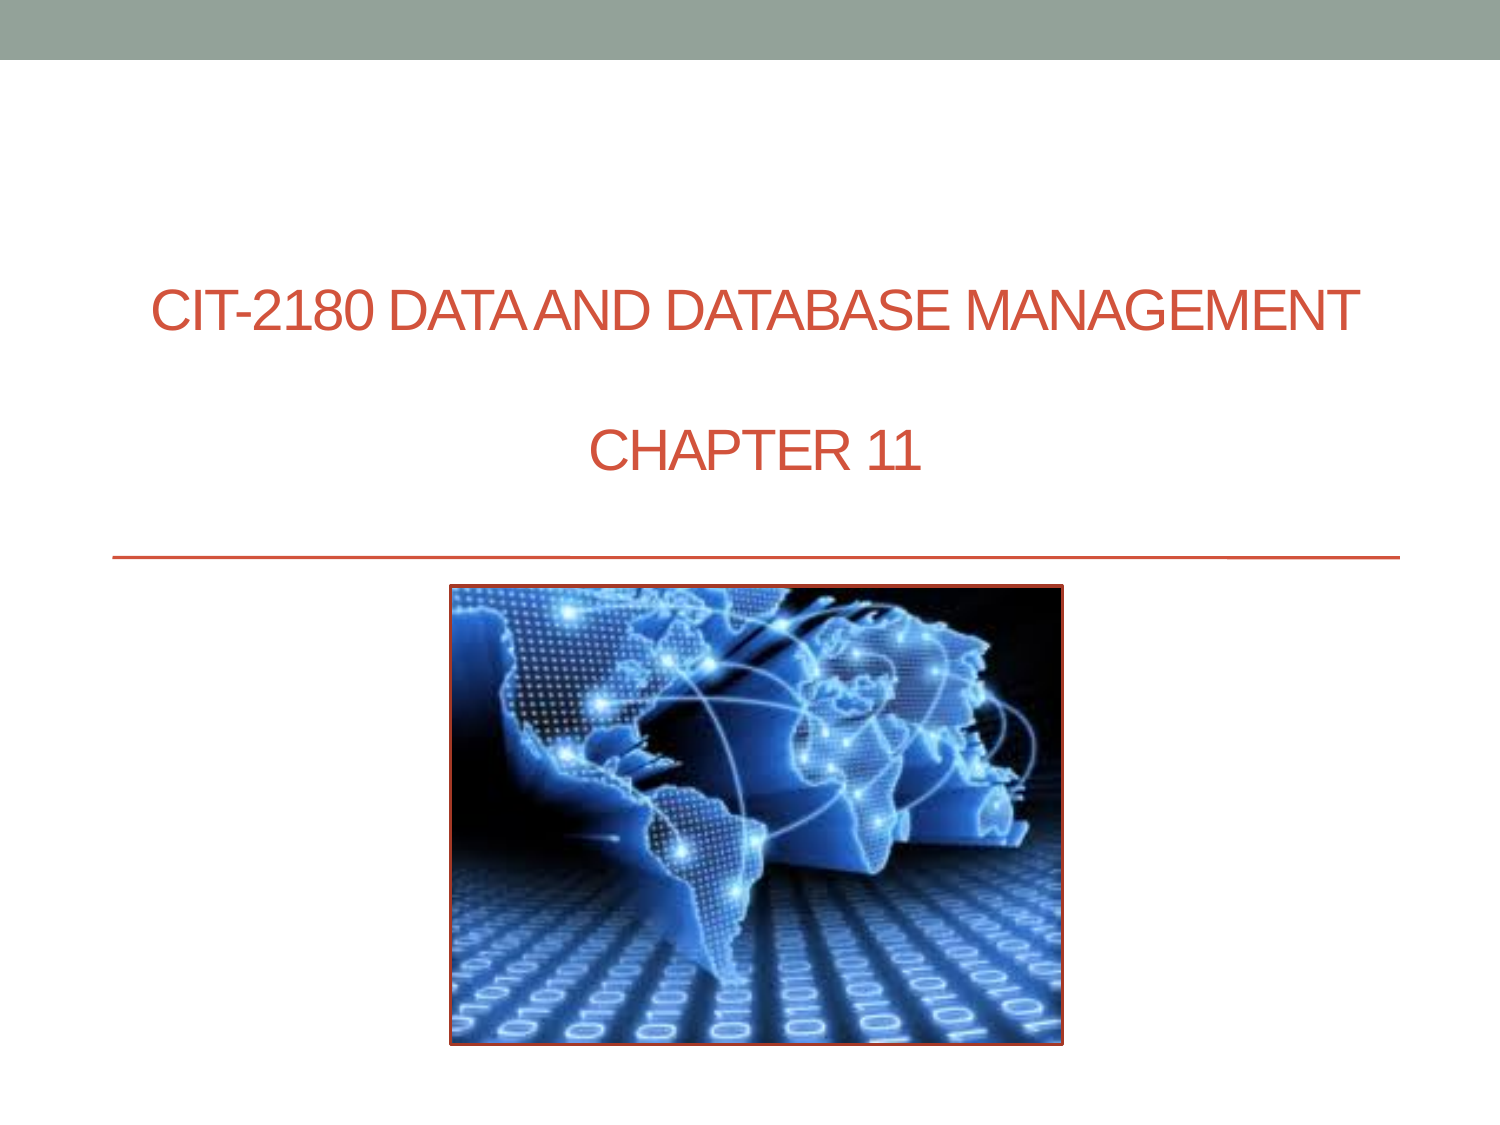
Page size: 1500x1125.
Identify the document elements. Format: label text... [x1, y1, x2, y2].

title CIT-2180 Data and Database Management Chapter 11 [112, 174, 1400, 550]
picture [451, 587, 1061, 1044]
